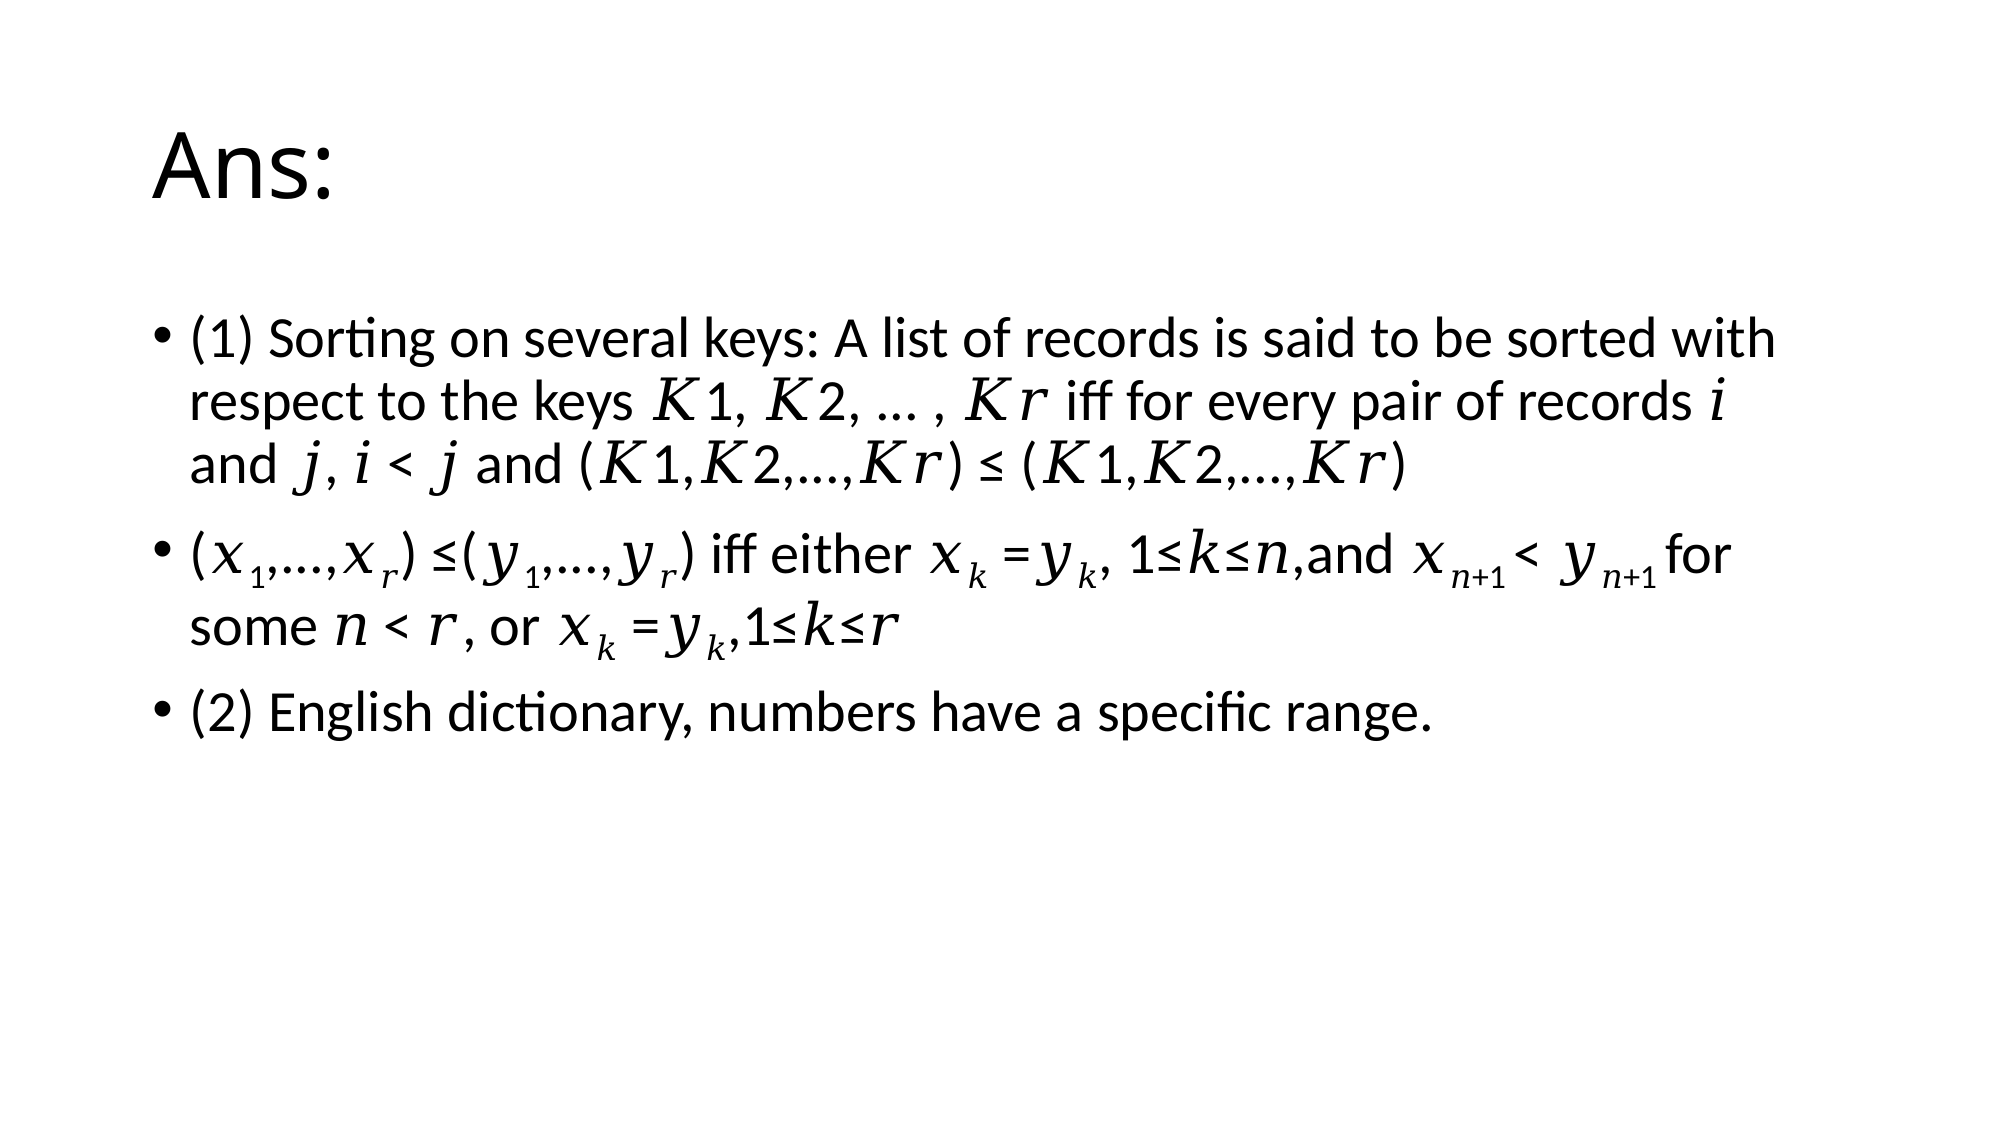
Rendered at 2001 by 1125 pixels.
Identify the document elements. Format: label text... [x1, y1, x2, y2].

list (1) Sorting on several keys: A list of records is said to be sorted with respect to the keys 𝐾1, 𝐾2, ... , 𝐾𝑟 iff for every pair of records 𝑖 and 𝑗, 𝑖 < 𝑗 and (𝐾1,𝐾2,...,𝐾𝑟) ≤ (𝐾1,𝐾2,...,𝐾𝑟) (𝑥1,...,𝑥𝑟) ≤(𝑦1,...,𝑦𝑟) iff either 𝑥𝑘 =𝑦𝑘, 1≤𝑘≤𝑛,and 𝑥𝑛+1 < 𝑦𝑛+1 for some 𝑛 < 𝑟, or 𝑥𝑘 =𝑦𝑘,1≤𝑘≤𝑟 (2) English dictionary, numbers have a specific range. [137, 299, 1863, 1014]
title Ans: [137, 59, 1863, 278]
